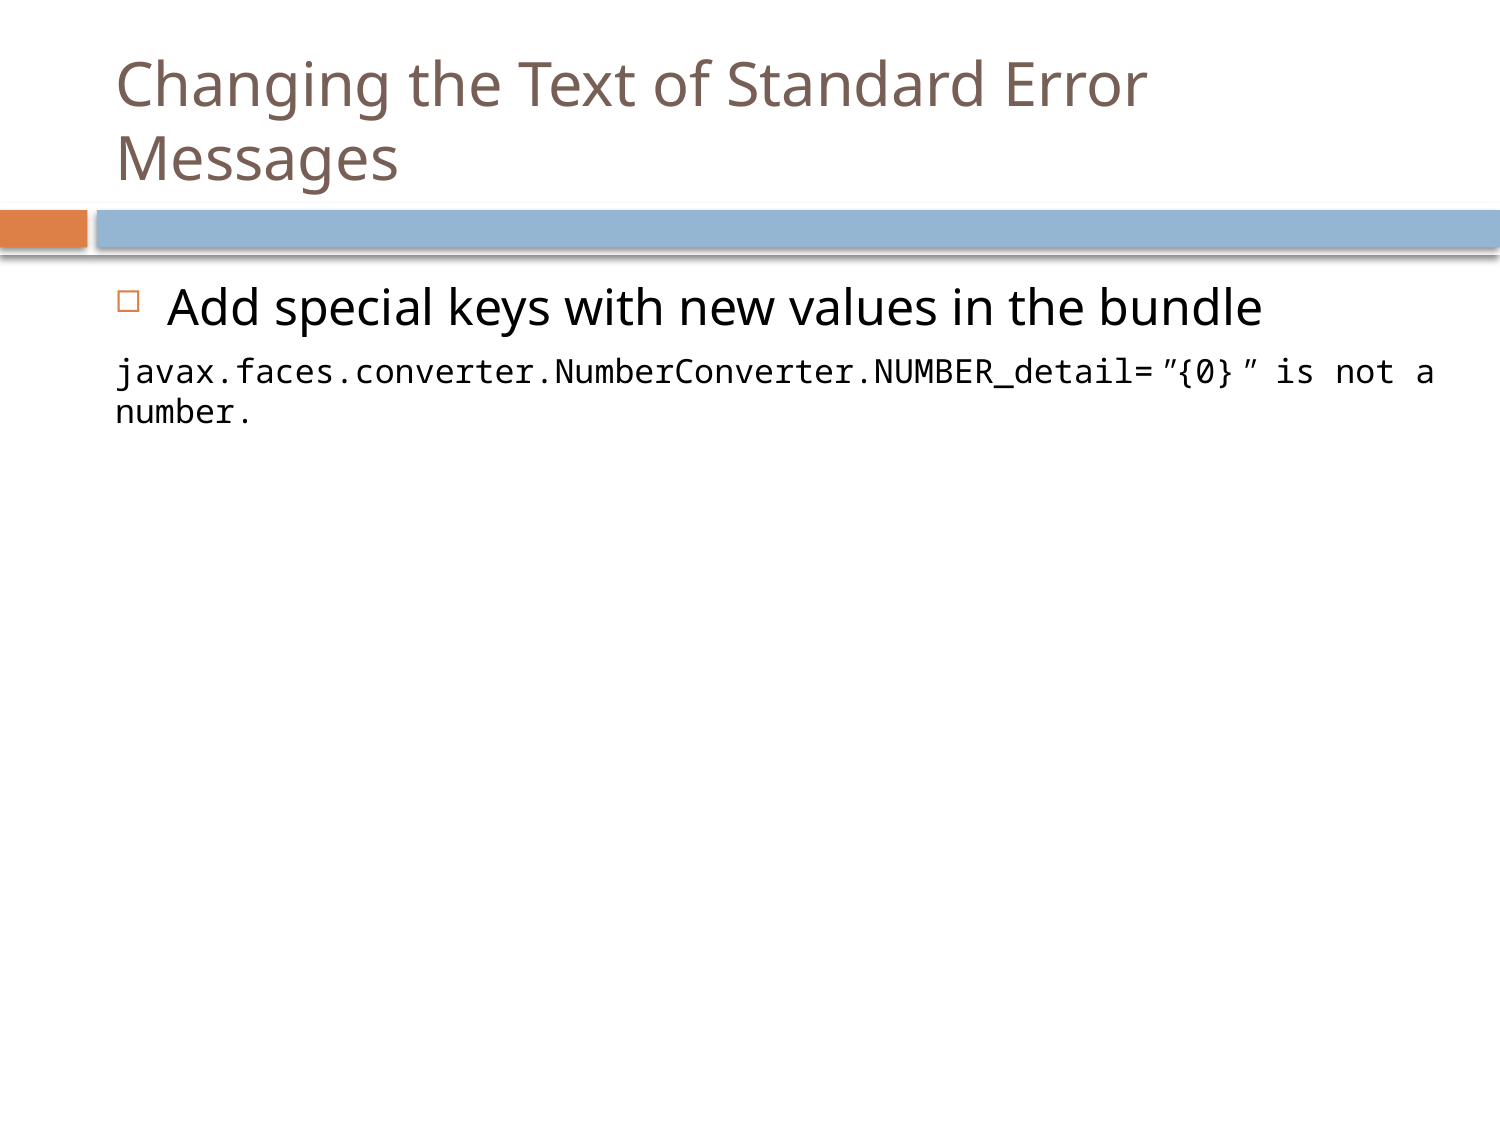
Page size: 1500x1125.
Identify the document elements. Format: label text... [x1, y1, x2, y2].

title Changing the Text of Standard Error Messages [100, 37, 1438, 200]
list Add special keys with new values in the bundle javax.faces.converter.NumberConverter.NUMBER_detail="{0}" is not a number. [100, 268, 1500, 859]
